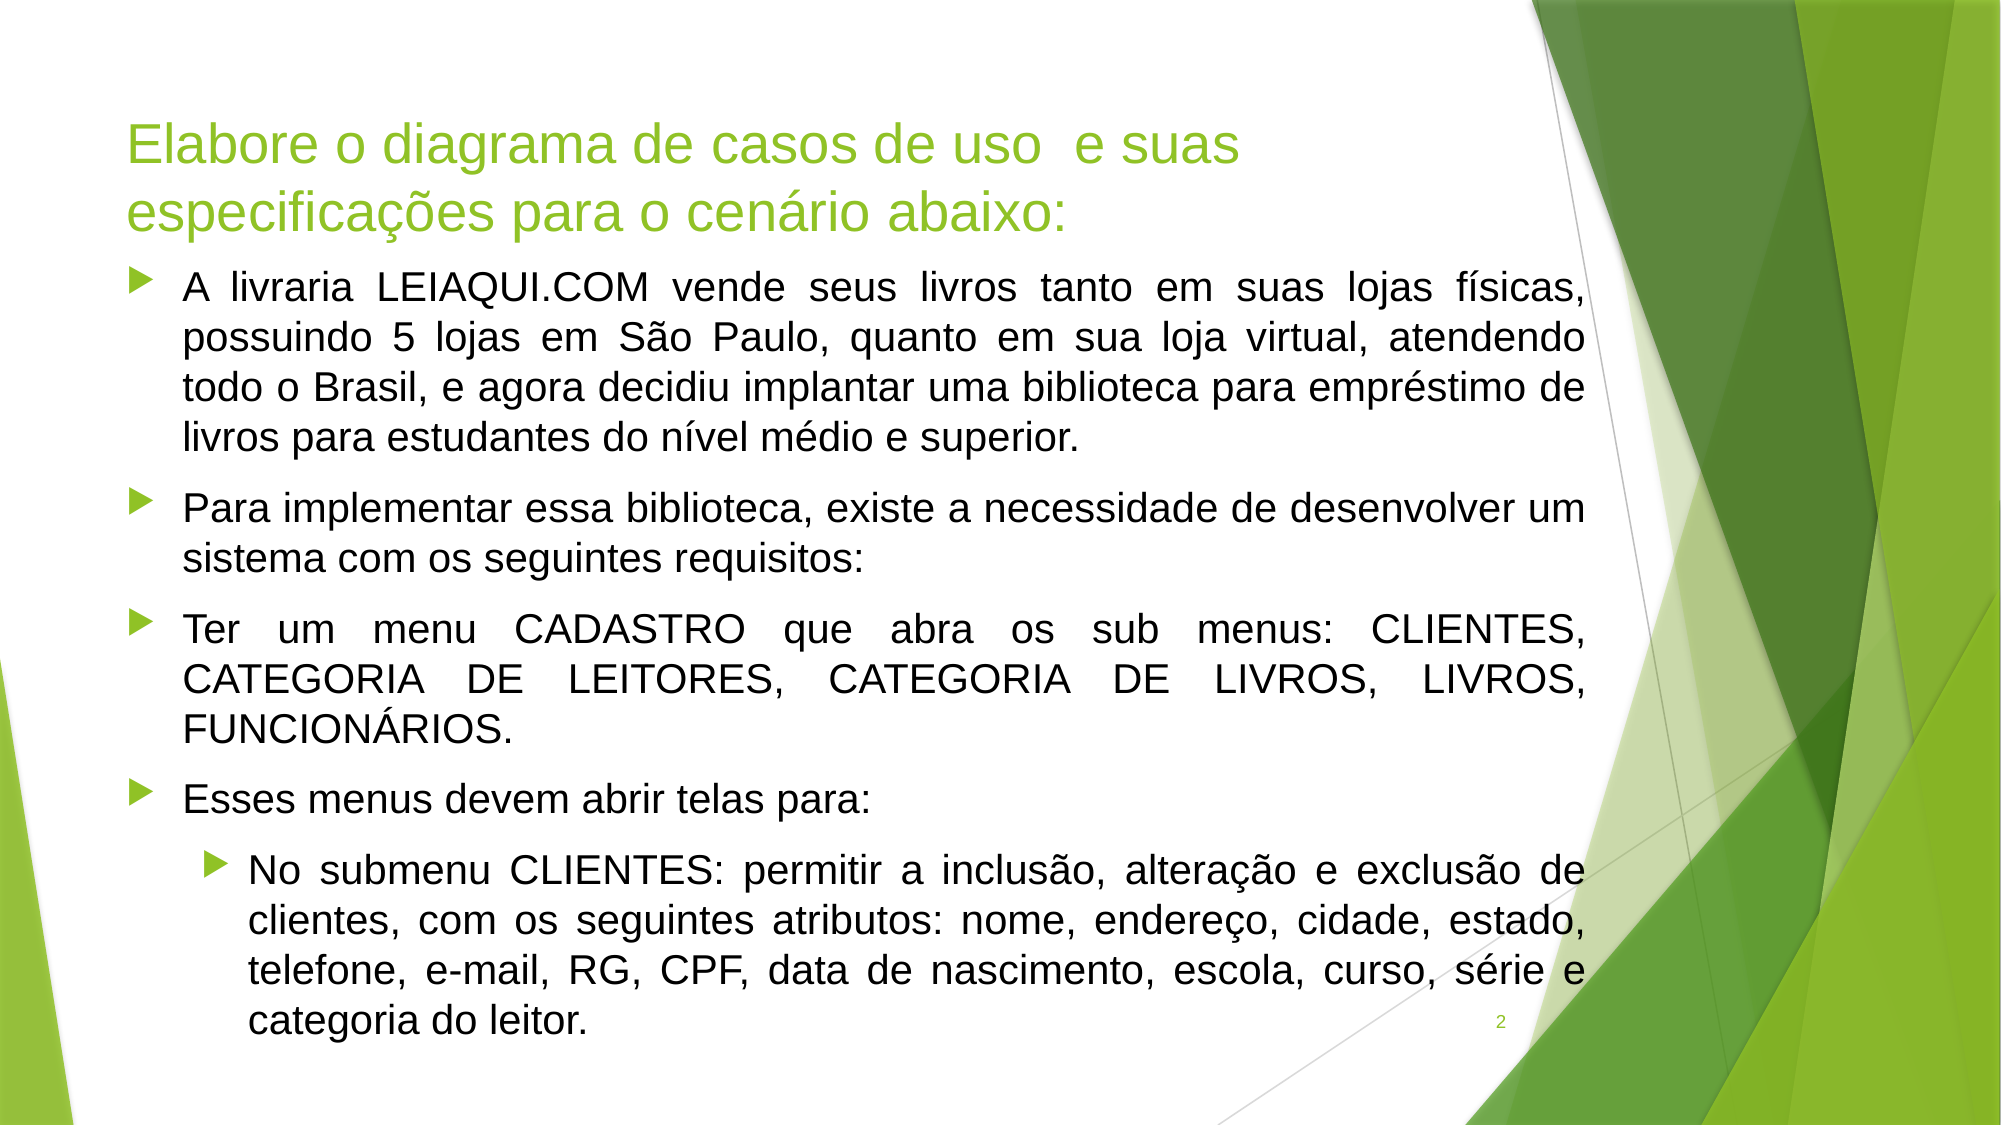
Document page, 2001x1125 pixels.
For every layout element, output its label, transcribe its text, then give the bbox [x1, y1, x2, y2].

slide_number 2 [1409, 991, 1522, 1051]
title Elabore o diagrama de casos de uso e suas especificações para o cenário abaixo: [111, 99, 1522, 252]
list A livraria LEIAQUI.COM vende seus livros tanto em suas lojas físicas, possuindo 5 lojas em São Paulo, quanto em sua loja virtual, atendendo todo o Brasil, e agora decidiu implantar uma biblioteca para empréstimo de livros para estudantes do nível médio e superior. Para implementar essa biblioteca, existe a necessidade de desenvolver um sistema com os seguintes requisitos: Ter um menu CADASTRO que abra os sub menus: CLIENTES, CATEGORIA DE LEITORES, CATEGORIA DE LIVROS, LIVROS, FUNCIONÁRIOS. Esses menus devem abrir telas para: No submenu CLIENTES: permitir a inclusão, alteração e exclusão de clientes, com os seguintes atributos: nome, endereço, cidade, estado, telefone, e-mail, RG, CPF, data de nascimento, escola, curso, série e categoria do leitor. [111, 252, 1602, 1051]
